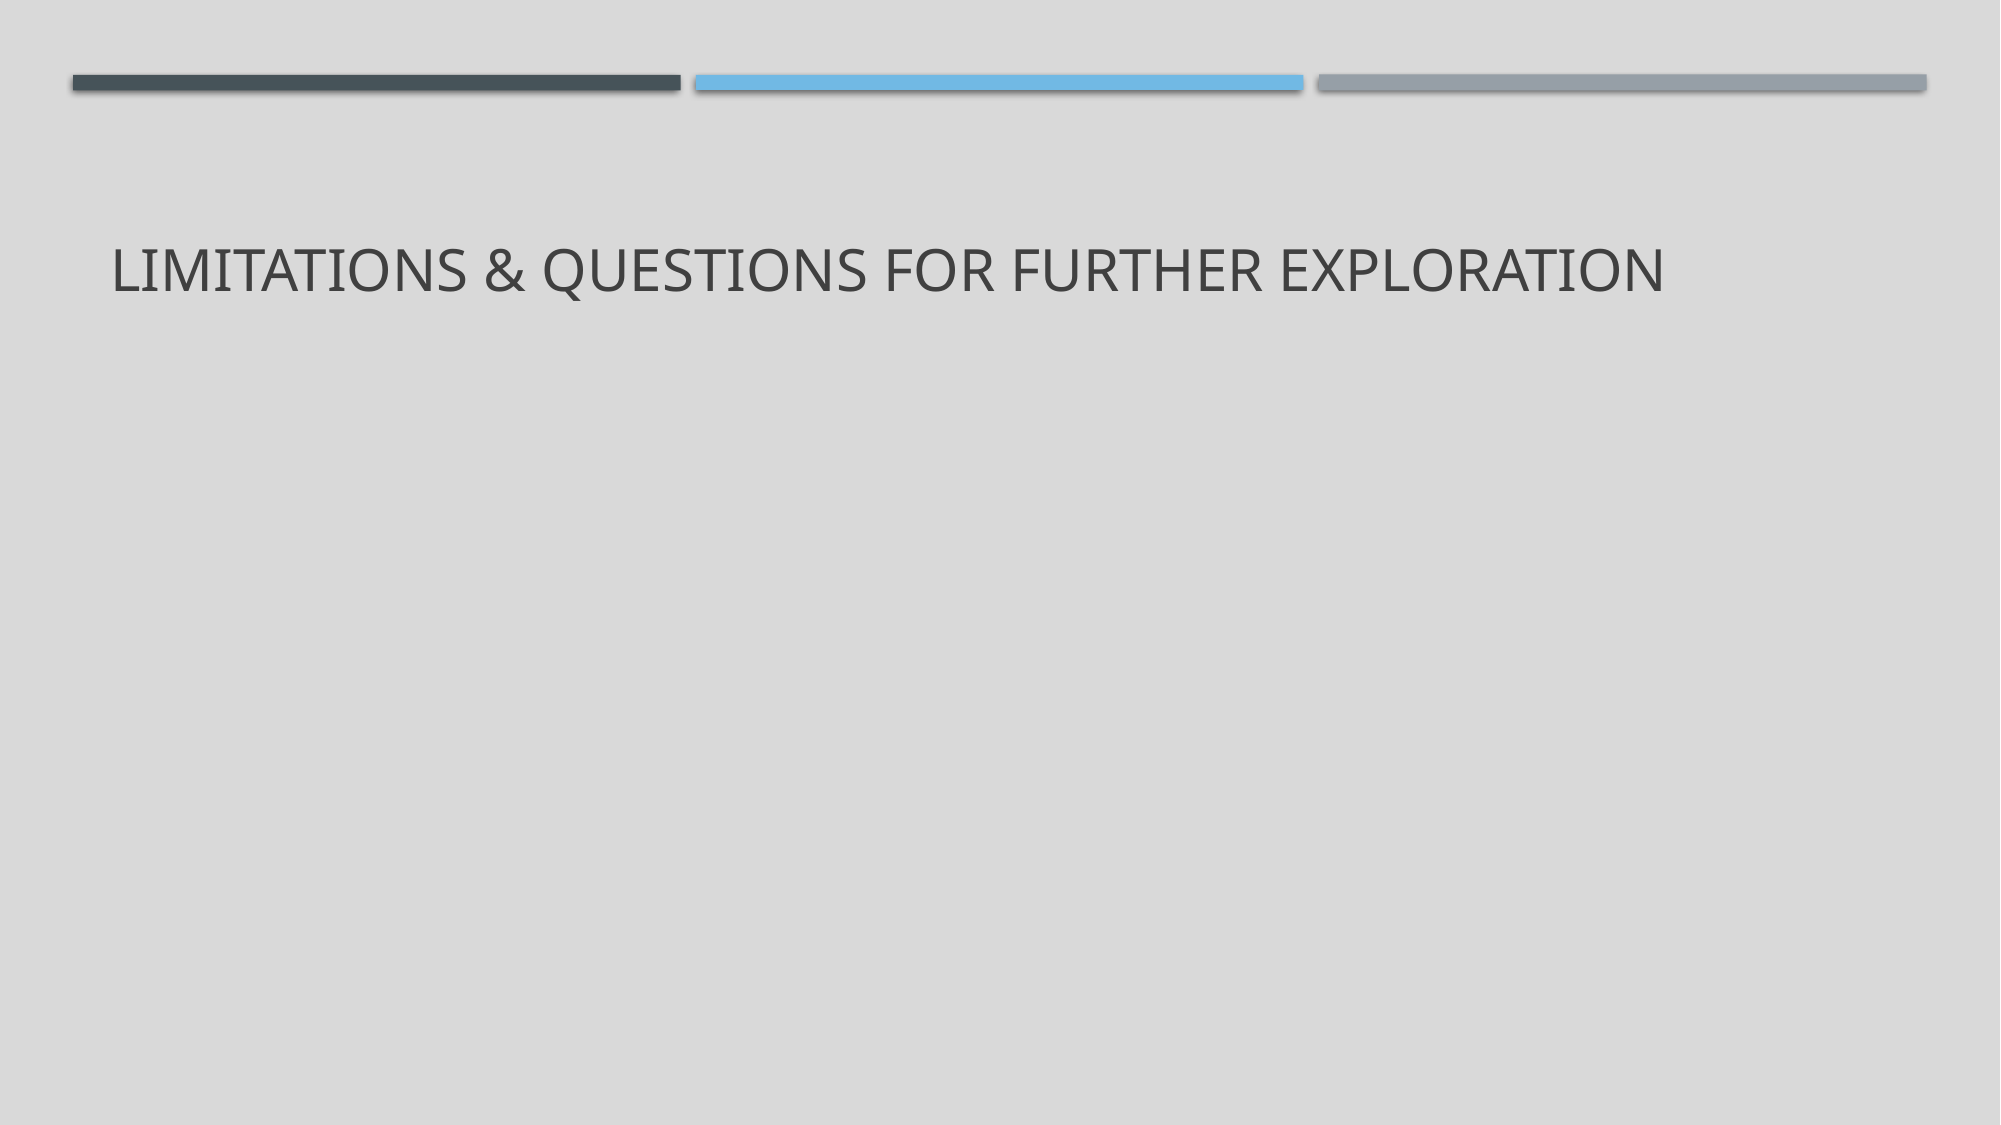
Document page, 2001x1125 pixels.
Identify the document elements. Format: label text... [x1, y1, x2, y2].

title Limitations & questions for further exploration [95, 115, 1905, 311]
